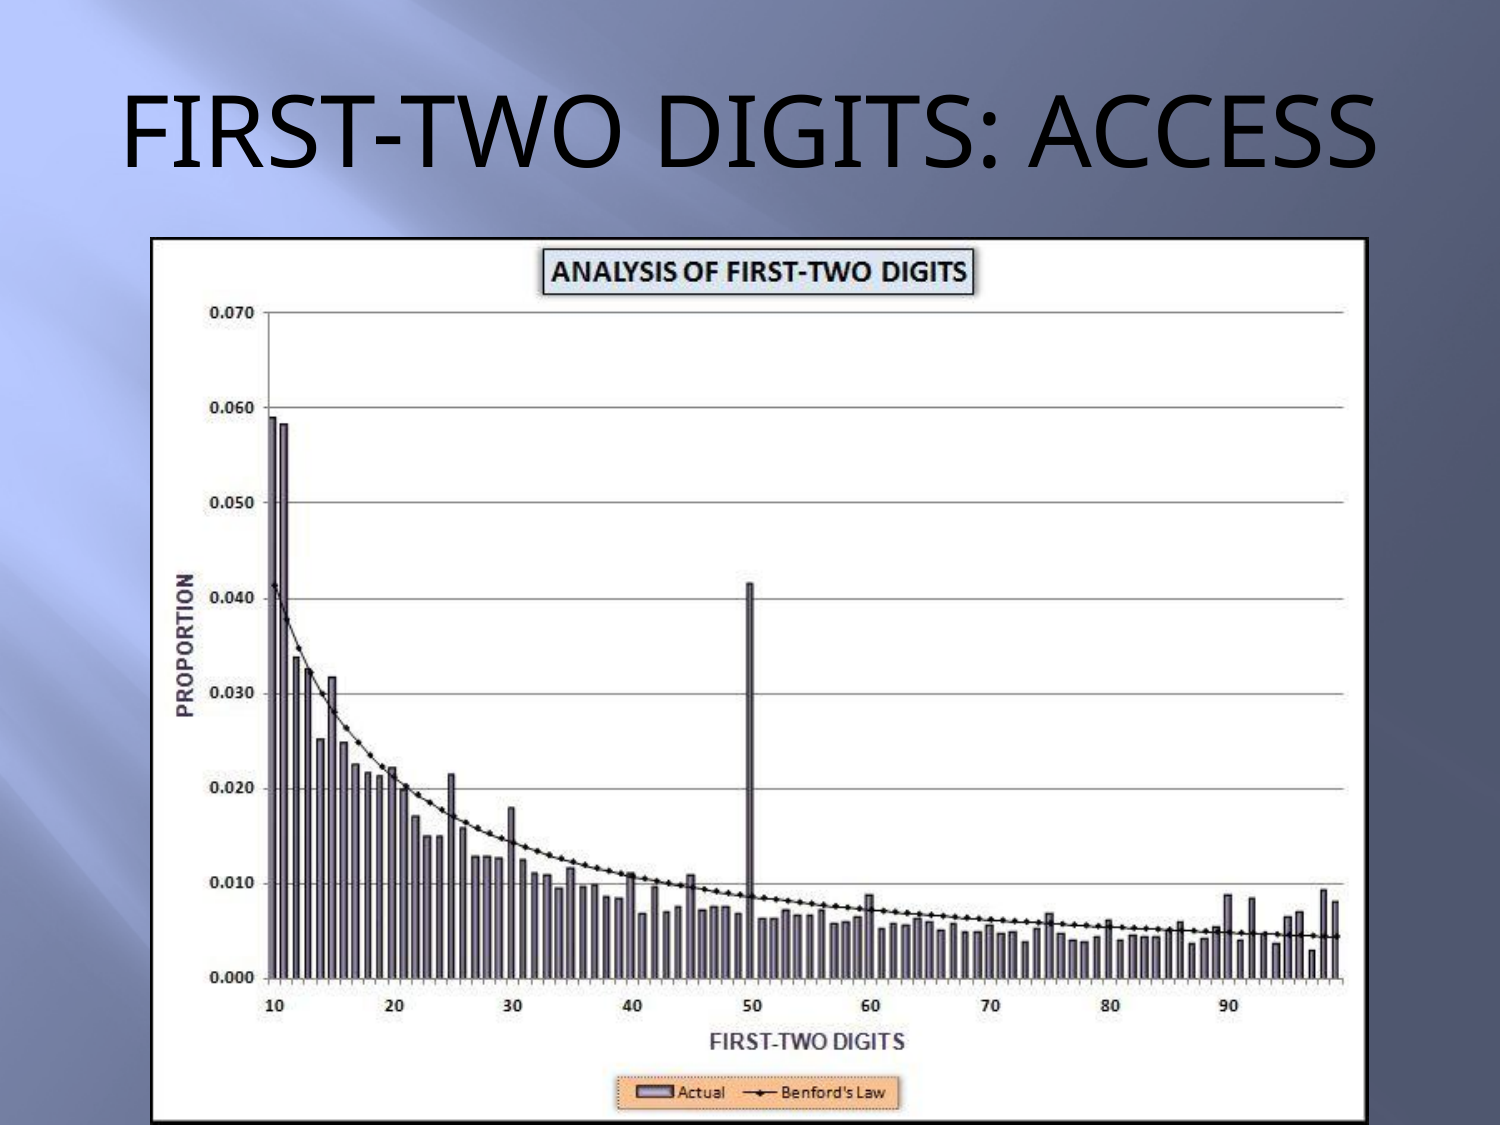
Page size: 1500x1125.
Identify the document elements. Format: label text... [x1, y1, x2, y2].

title first-two digits: access [62, 62, 1438, 188]
picture [149, 237, 1369, 1125]
